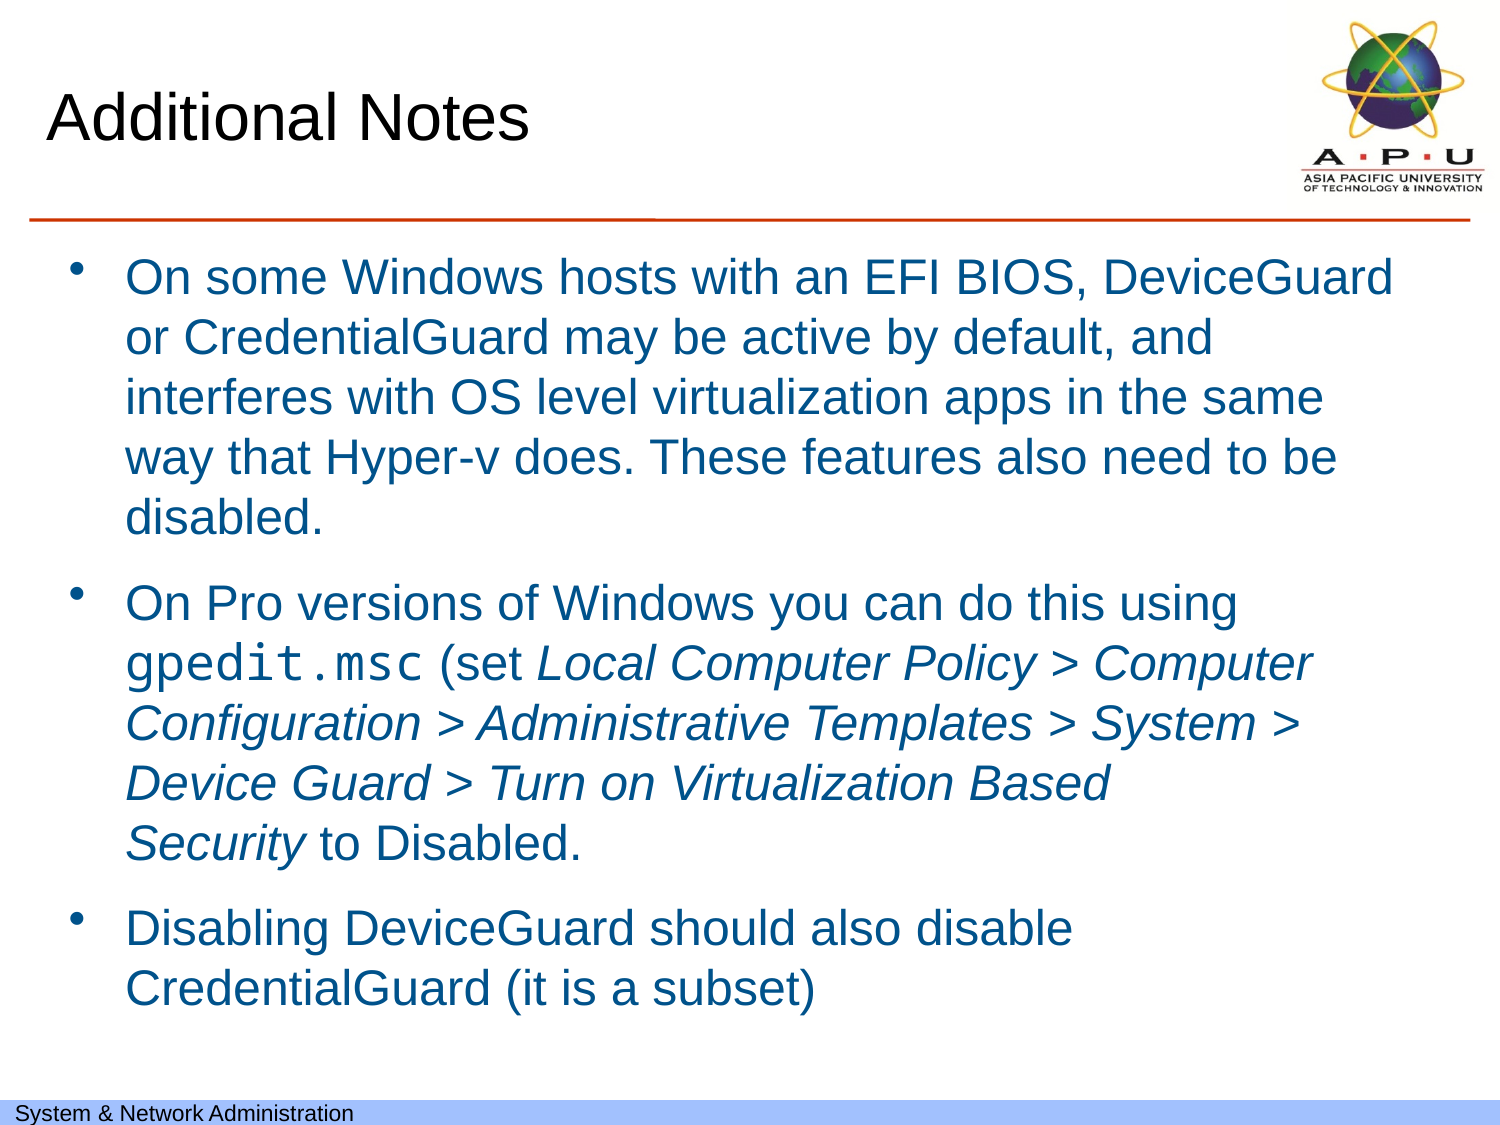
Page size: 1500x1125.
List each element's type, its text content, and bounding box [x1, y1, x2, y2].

picture [1287, 0, 1500, 213]
list On some Windows hosts with an EFI BIOS, DeviceGuard or CredentialGuard may be active by default, and interferes with OS level virtualization apps in the same way that Hyper-v does. These features also need to be disabled. On Pro versions of Windows you can do this using gpedit.msc (set Local Computer Policy > Computer Configuration > Administrative Templates > System > Device Guard > Turn on Virtualization Based Security to Disabled. Disabling DeviceGuard should also disable CredentialGuard (it is a subset) [37, 237, 1436, 1071]
title Additional Notes [31, 29, 1111, 198]
